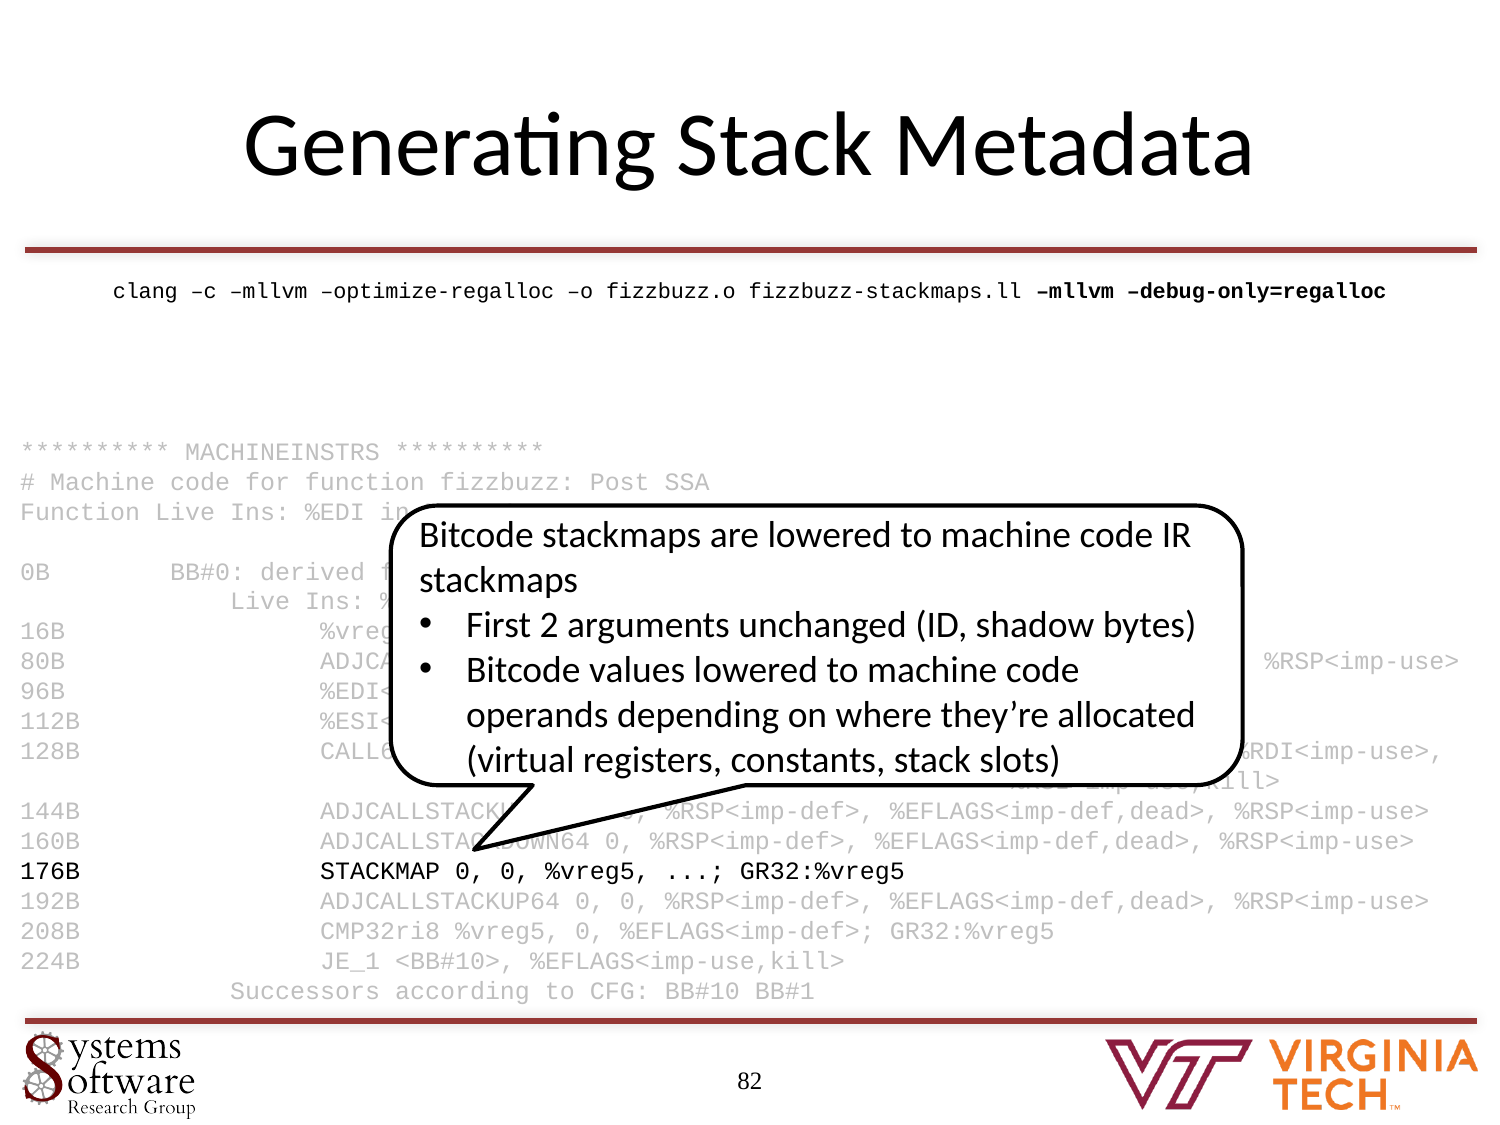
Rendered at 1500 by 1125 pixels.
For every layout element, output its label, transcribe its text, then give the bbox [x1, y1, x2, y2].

picture [1105, 1039, 1478, 1110]
text_box ********** MACHINEINSTRS ********** # Machine code for function fizzbuzz: Post SSA Function Live Ins: %EDI in %vreg4 0B BB#0: derived from LLVM BB %entry Live Ins: %EDI 16B %vreg5<def> = COPY %EDI; GR32:%vreg5 80B ADJCALLSTACKDOWN64 0, 0, %RSP<imp-def>, %EFLAGS<imp-def,dead>, %RSP<imp-use> 96B %EDI<def,dead> = MOV32r0 %EFLAGS<imp-def,dead>, %RDI<imp-def> 112B %ESI<def,dead> = MOV32r0 %EFLAGS<imp-def,dead>, %RSI<imp-def> 128B CALL64pcrel32 <ga:@check_migrate>, <regmask>, %RSP<imp-use>, %RDI<imp-use>, %RSI<imp-use,kill> 144B ADJCALLSTACKUP64 0, 0, %RSP<imp-def>, %EFLAGS<imp-def,dead>, %RSP<imp-use> 160B ADJCALLSTACKDOWN64 0, %RSP<imp-def>, %EFLAGS<imp-def,dead>, %RSP<imp-use> 176B STACKMAP 0, 0, %vreg5, ...; GR32:%vreg5 192B ADJCALLSTACKUP64 0, 0, %RSP<imp-def>, %EFLAGS<imp-def,dead>, %RSP<imp-use> 208B CMP32ri8 %vreg5, 0, %EFLAGS<imp-def>; GR32:%vreg5 224B JE_1 <BB#10>, %EFLAGS<imp-use,kill> Successors according to CFG: BB#10 BB#1 [5, 428, 1488, 1012]
picture [22, 1031, 195, 1119]
text_box Bitcode stackmaps are lowered to machine code IR stackmaps First 2 arguments unchanged (ID, shadow bytes) Bitcode values lowered to machine code operands depending on where they’re allocated (virtual registers, constants, stack slots) [388, 503, 1245, 852]
title Generating Stack Metadata [75, 45, 1425, 233]
text_box clang –c –mllvm –optimize-regalloc –o fizzbuzz.o fizzbuzz-stackmaps.ll –mllvm –debug-only=regalloc [27, 269, 1473, 311]
